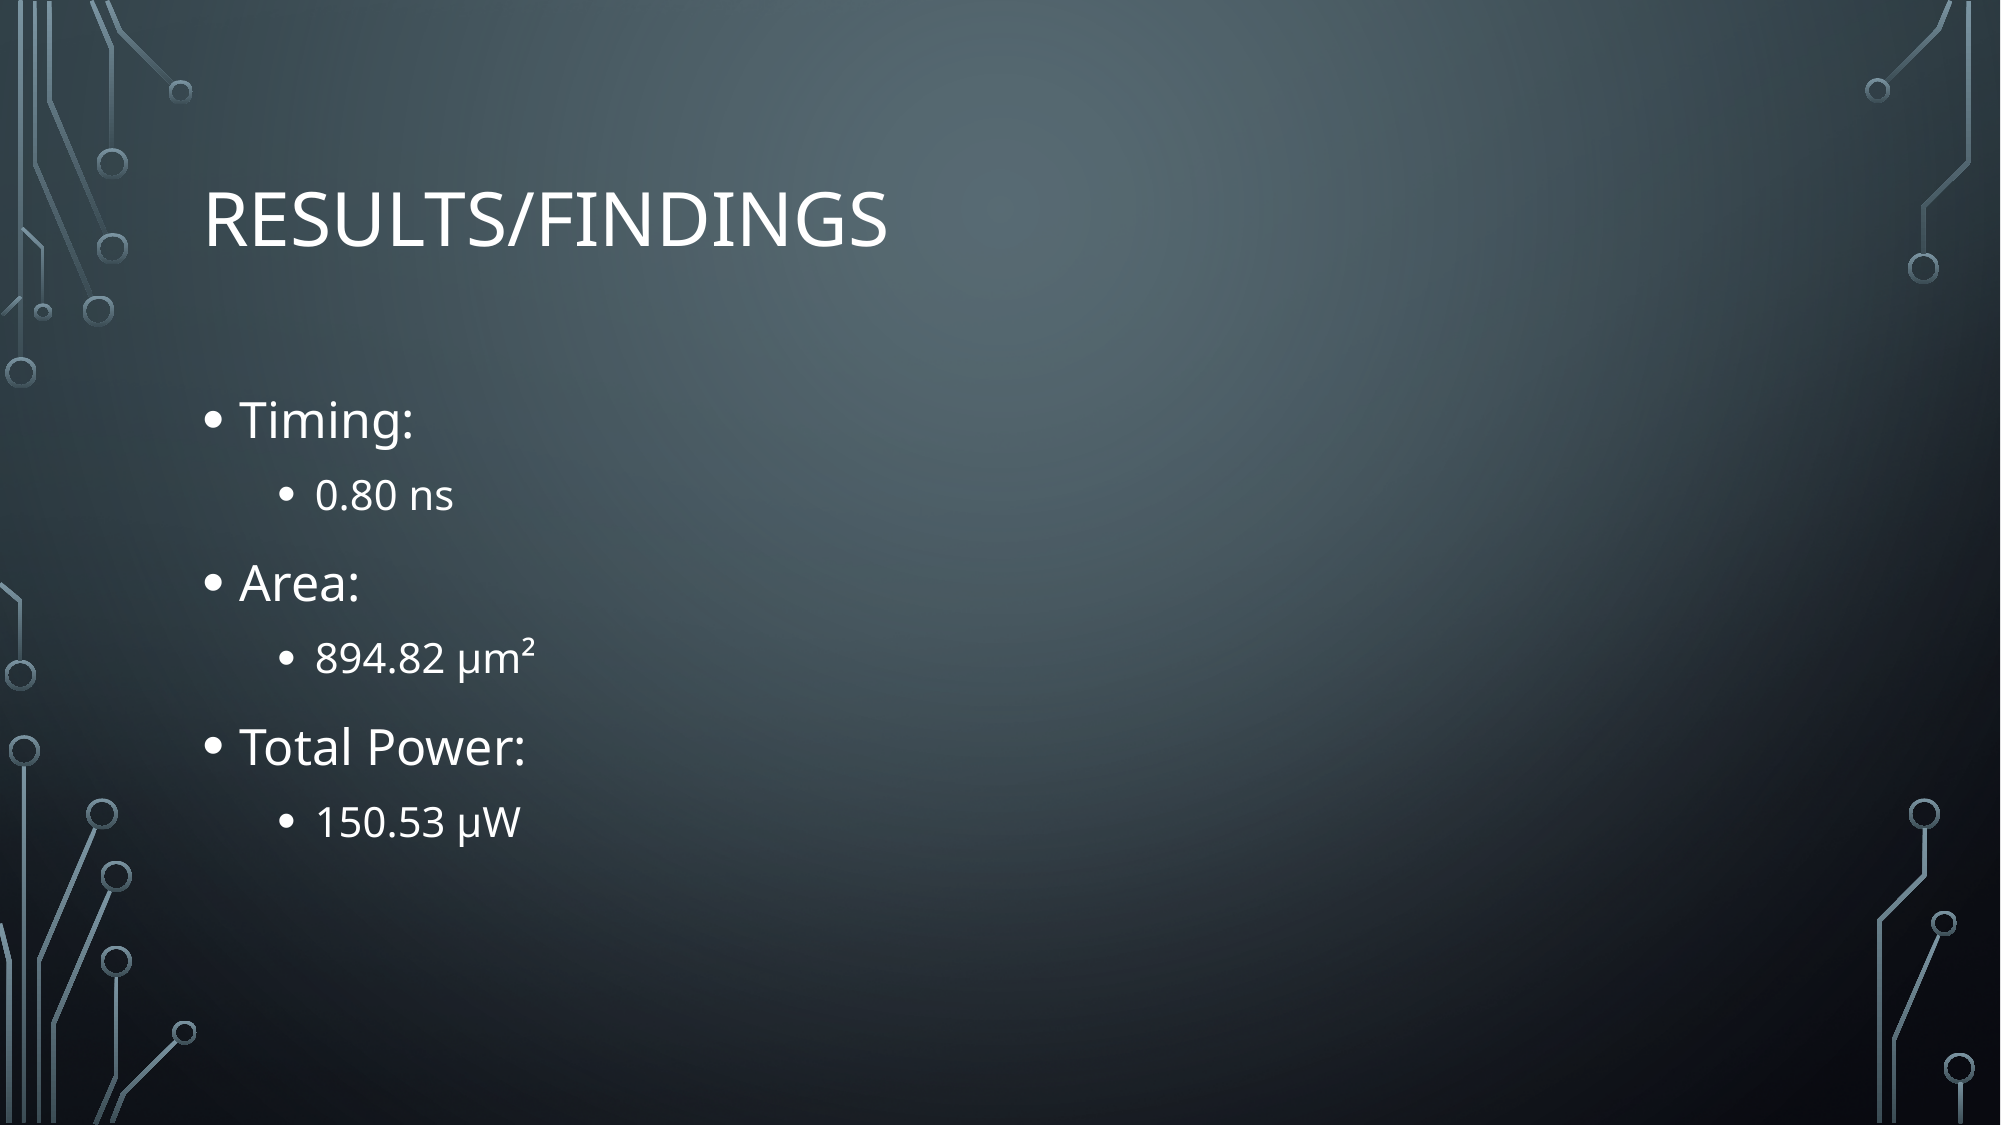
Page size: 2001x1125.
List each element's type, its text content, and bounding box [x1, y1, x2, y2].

title Results/Findings [187, 101, 1813, 344]
list Timing: 0.80 ns Area: 894.82 µm² Total Power: 150.53 µW [187, 369, 1813, 950]
